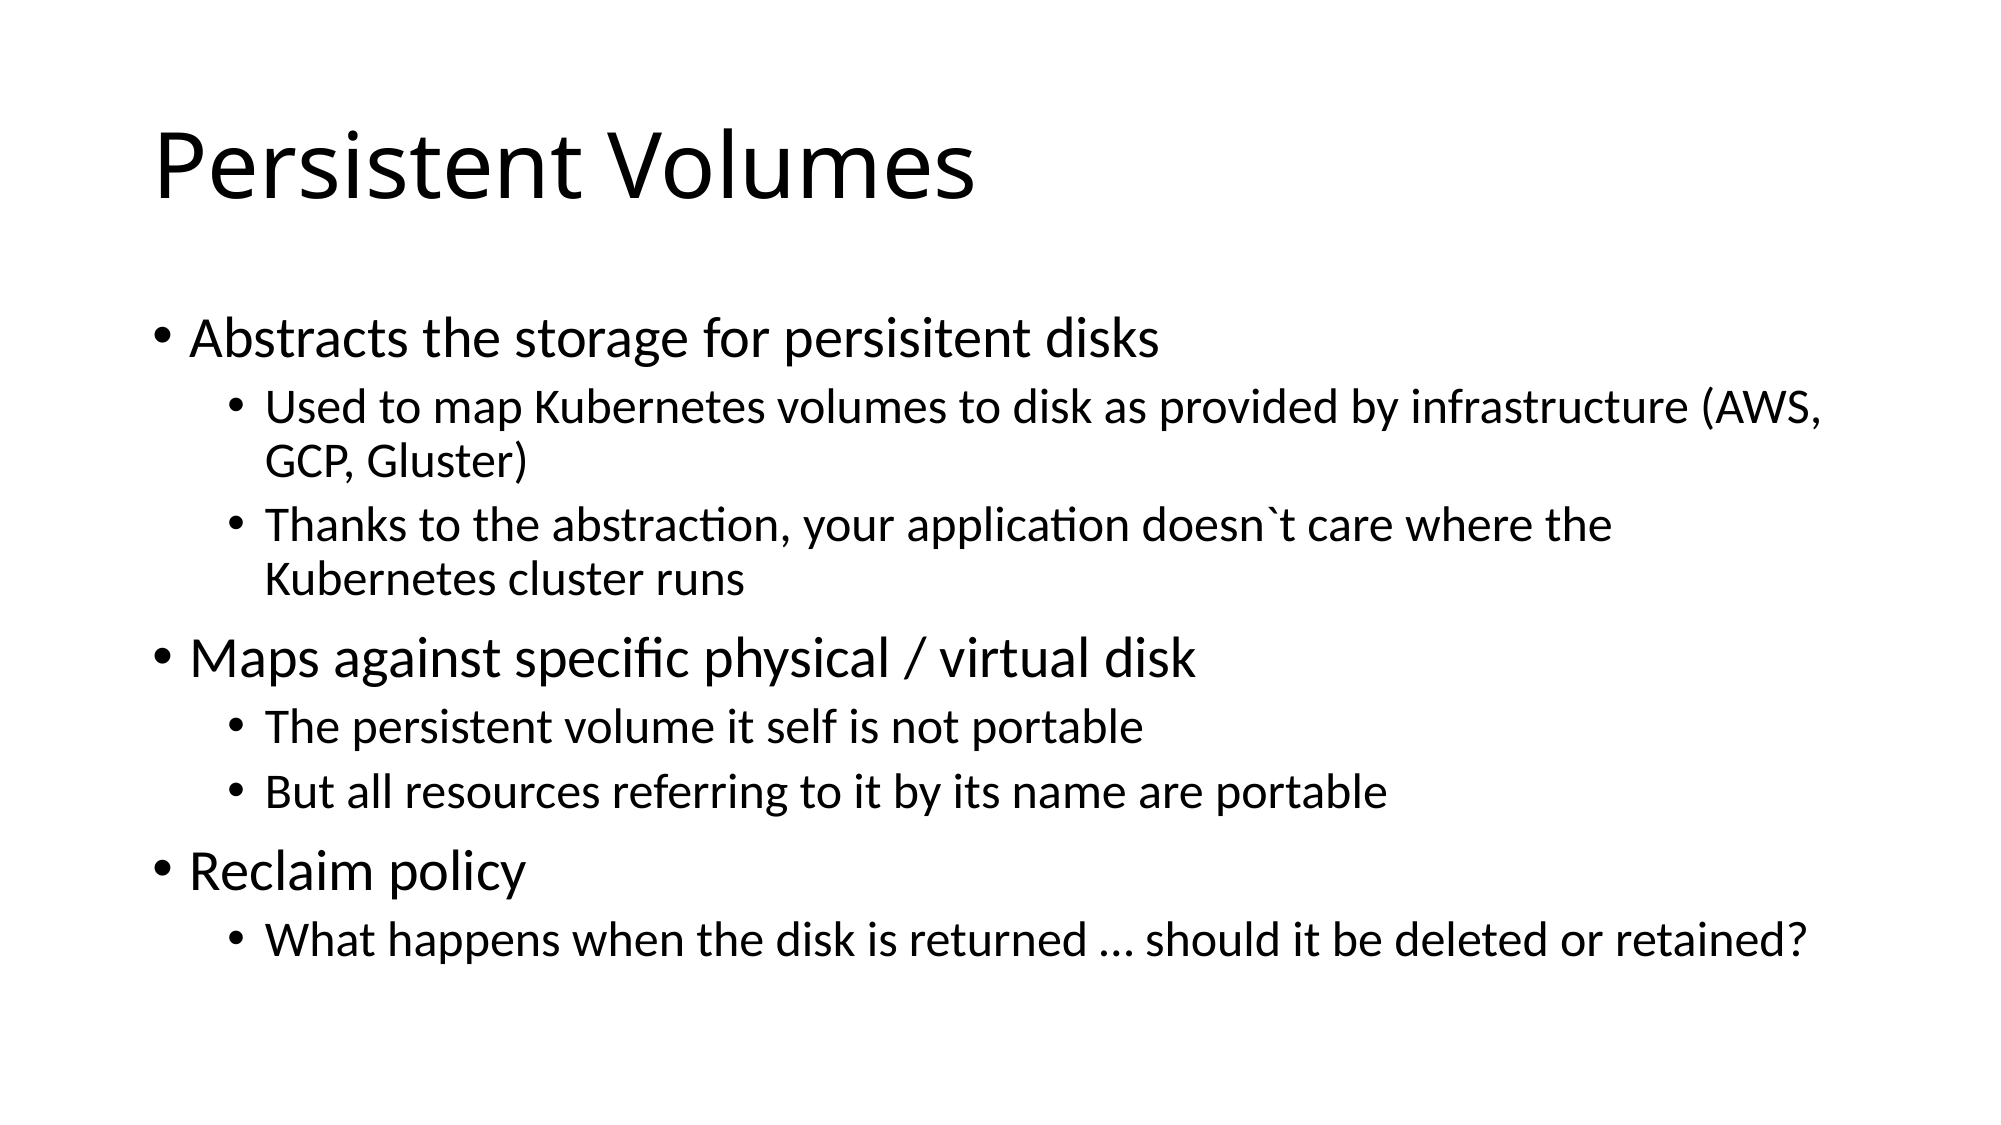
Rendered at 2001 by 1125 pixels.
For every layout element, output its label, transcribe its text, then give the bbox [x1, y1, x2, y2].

list Abstracts the storage for persisitent disks Used to map Kubernetes volumes to disk as provided by infrastructure (AWS, GCP, Gluster) Thanks to the abstraction, your application doesn`t care where the Kubernetes cluster runs Maps against specific physical / virtual disk The persistent volume it self is not portable But all resources referring to it by its name are portable Reclaim policy What happens when the disk is returned … should it be deleted or retained? [137, 299, 1863, 1014]
title Persistent Volumes [137, 59, 1863, 278]
